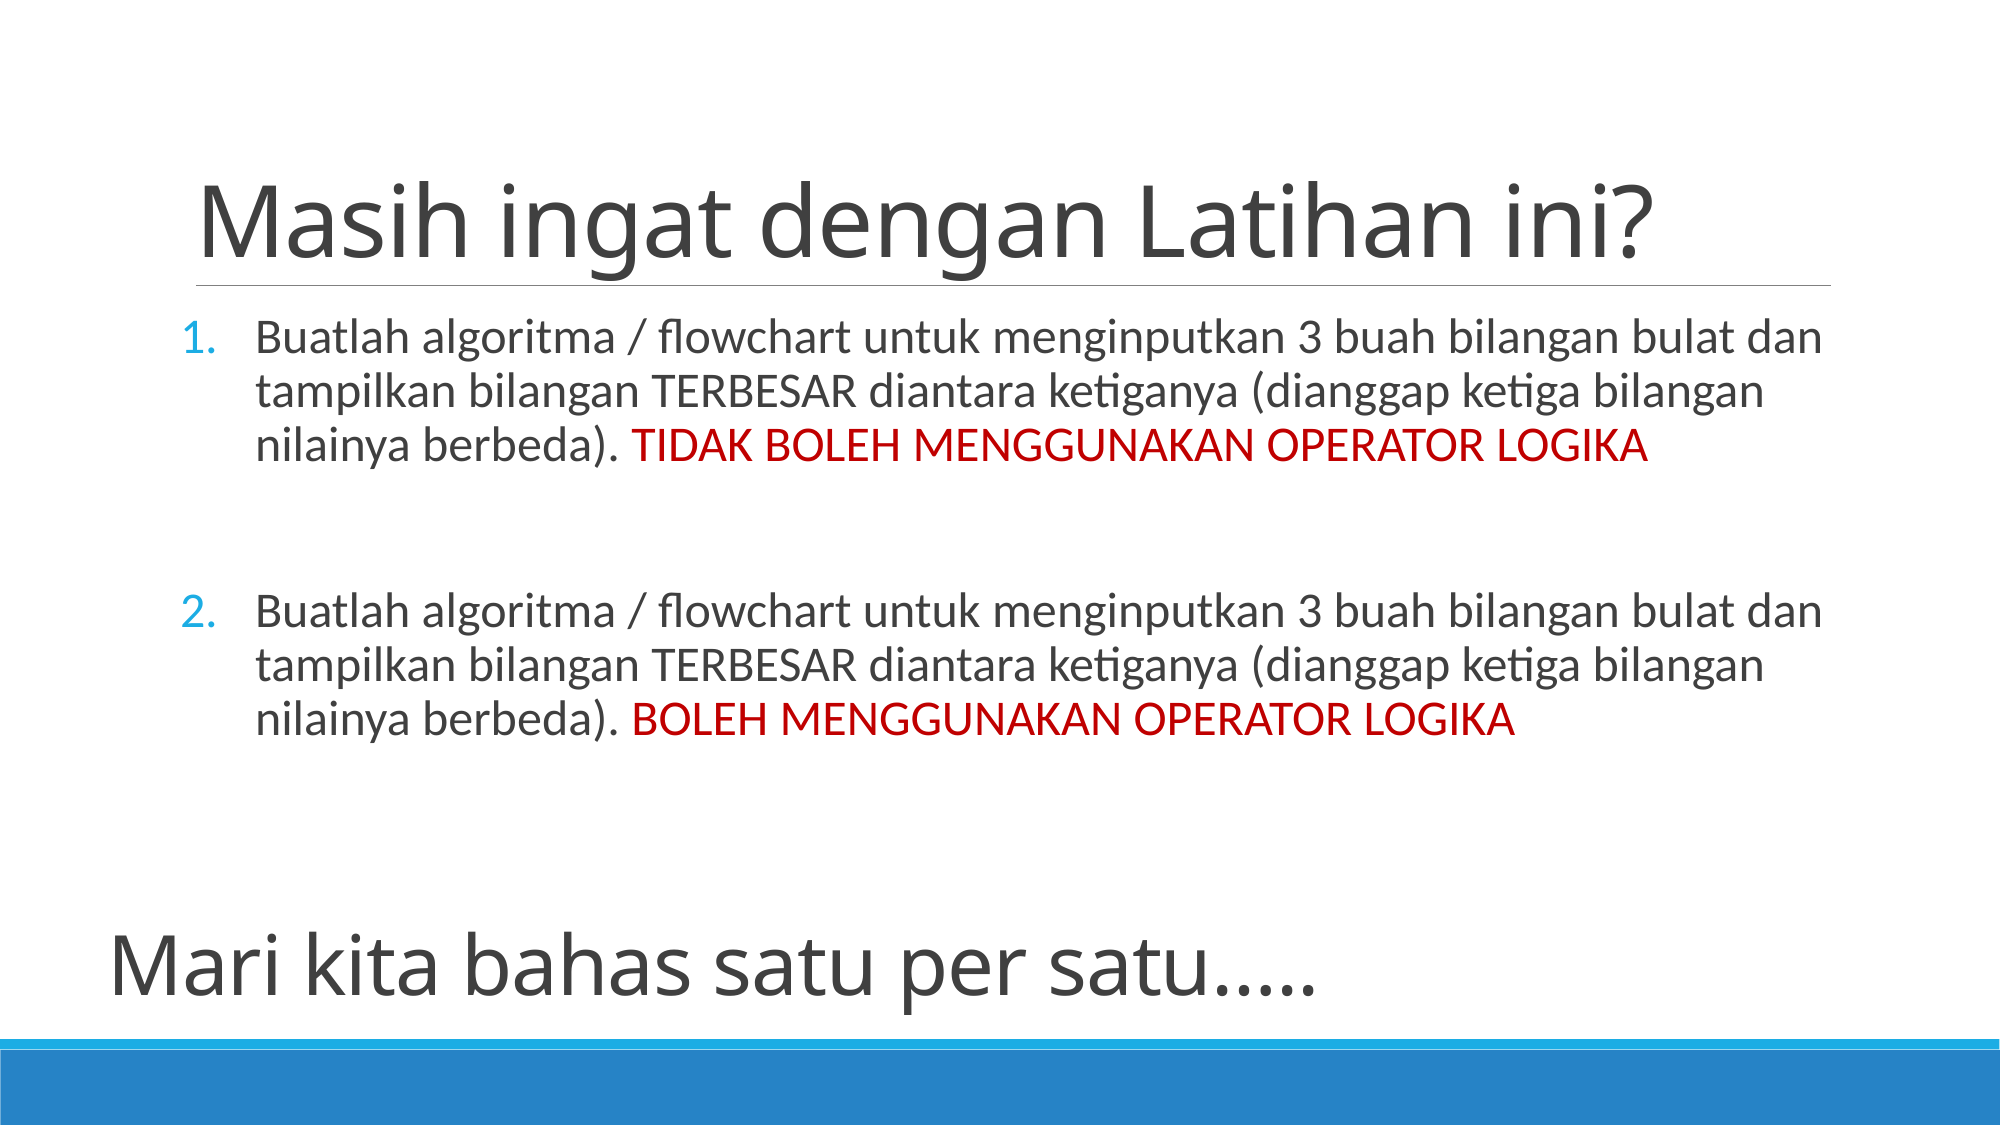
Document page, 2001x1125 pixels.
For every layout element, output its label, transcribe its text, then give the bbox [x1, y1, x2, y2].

list Buatlah algoritma / flowchart untuk menginputkan 3 buah bilangan bulat dan tampilkan bilangan TERBESAR diantara ketiganya (dianggap ketiga bilangan nilainya berbeda). TIDAK BOLEH MENGGUNAKAN OPERATOR LOGIKA Buatlah algoritma / flowchart untuk menginputkan 3 buah bilangan bulat dan tampilkan bilangan TERBESAR diantara ketiganya (dianggap ketiga bilangan nilainya berbeda). BOLEH MENGGUNAKAN OPERATOR LOGIKA [180, 302, 1830, 963]
title Masih ingat dengan Latihan ini? [180, 47, 1830, 285]
text_box Mari kita bahas satu per satu….. [93, 904, 1336, 1020]
